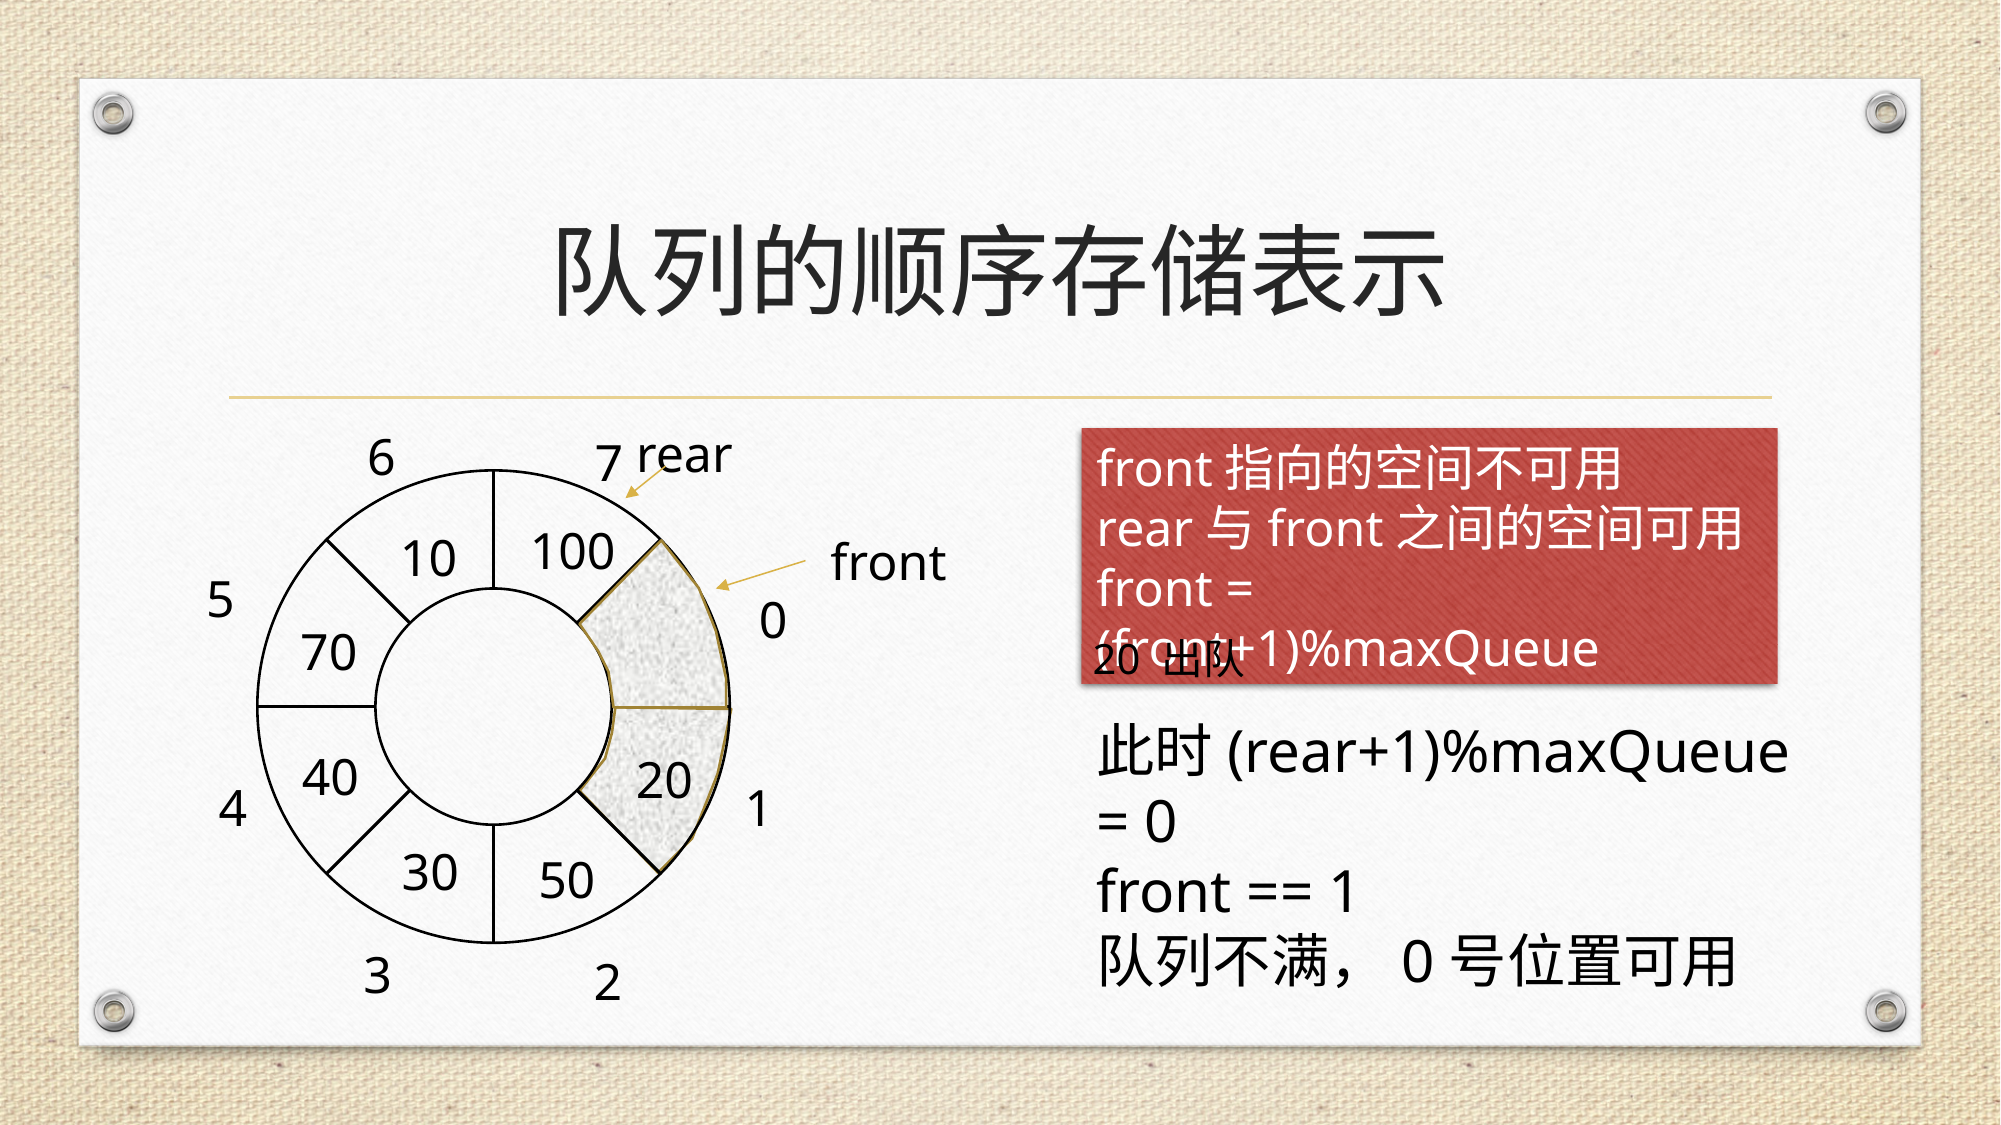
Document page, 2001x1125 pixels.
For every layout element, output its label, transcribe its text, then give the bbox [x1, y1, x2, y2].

text_box 20 出队 [1077, 625, 1418, 691]
text_box 0 [744, 599, 867, 657]
text_box front指向的空间不可用 rear与front之间的空间可用 front = (front+1)%maxQueue [1081, 428, 1778, 684]
text_box 7 [579, 424, 621, 470]
picture [0, 0, 2001, 1125]
text_box 2 [579, 944, 702, 1018]
text_box 此时(rear+1)%maxQueue = 0 front == 1 队列不满，0号位置可用 [1081, 706, 1808, 1002]
text_box 6 [352, 418, 476, 470]
text_box 5 [191, 560, 257, 636]
text_box 4 [203, 769, 257, 844]
text_box 1 [730, 769, 853, 844]
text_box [621, 415, 777, 499]
title 队列的顺序存储表示 [212, 161, 1788, 375]
text_box 3 [348, 944, 472, 1011]
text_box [715, 522, 971, 599]
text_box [257, 470, 730, 944]
